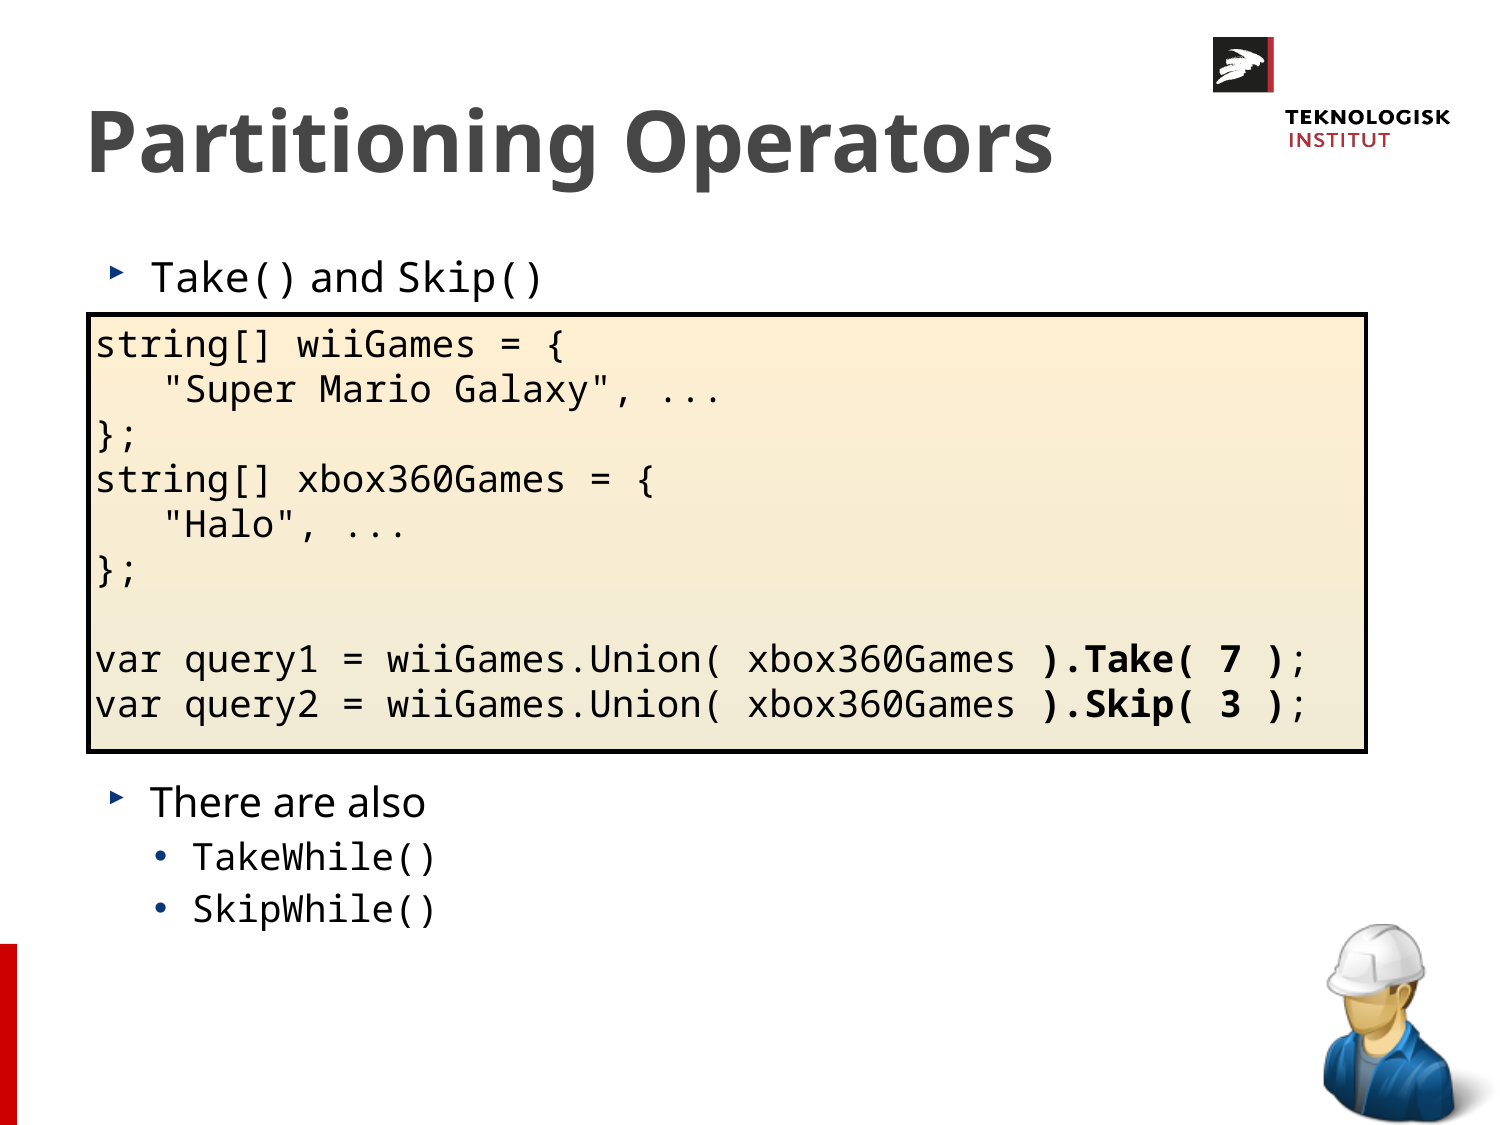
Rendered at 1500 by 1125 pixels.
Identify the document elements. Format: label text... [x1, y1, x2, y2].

list Take() and Skip() There are also TakeWhile() SkipWhile() [75, 243, 1424, 986]
picture [1299, 924, 1500, 1125]
picture [1213, 37, 1450, 147]
text_box string[] wiiGames = { "Super Mario Galaxy", ... }; string[] xbox360Games = { "Halo", ... }; var query1 = wiiGames.Union( xbox360Games ).Take( 7 ); var query2 = wiiGames.Union( xbox360Games ).Skip( 3 ); [88, 314, 1366, 752]
title Partitioning Operators [70, 45, 1425, 233]
